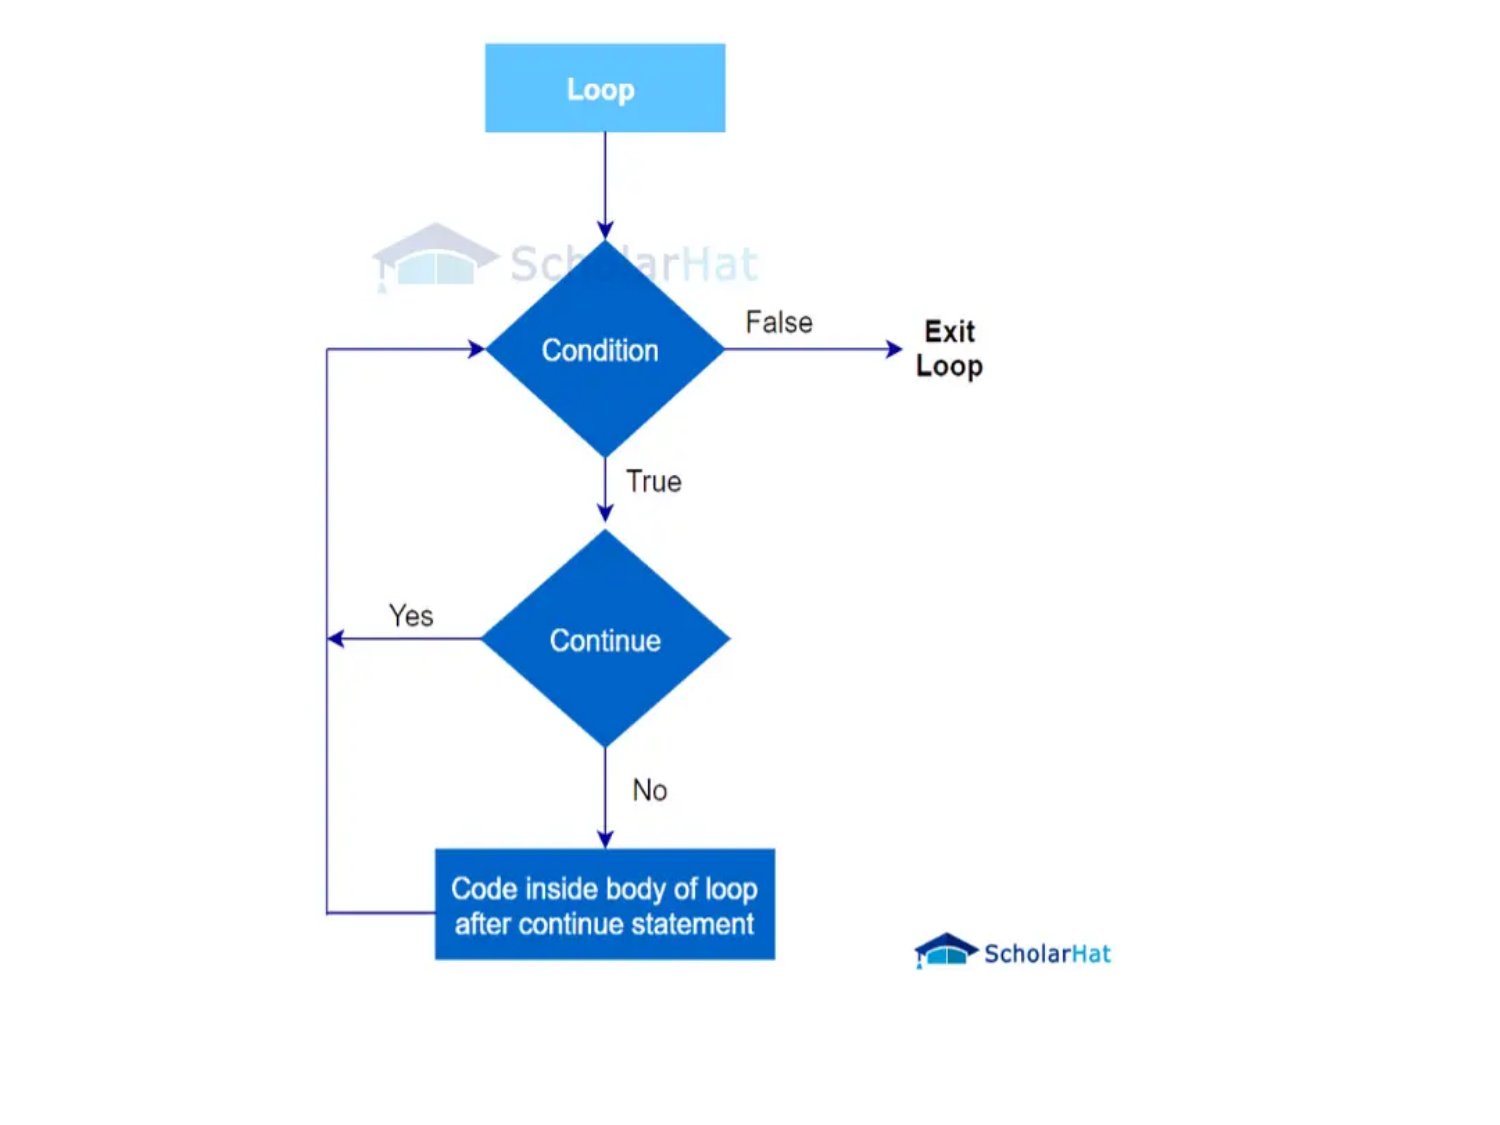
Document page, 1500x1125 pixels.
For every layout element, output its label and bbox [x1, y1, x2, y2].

list [149, 0, 1157, 1006]
